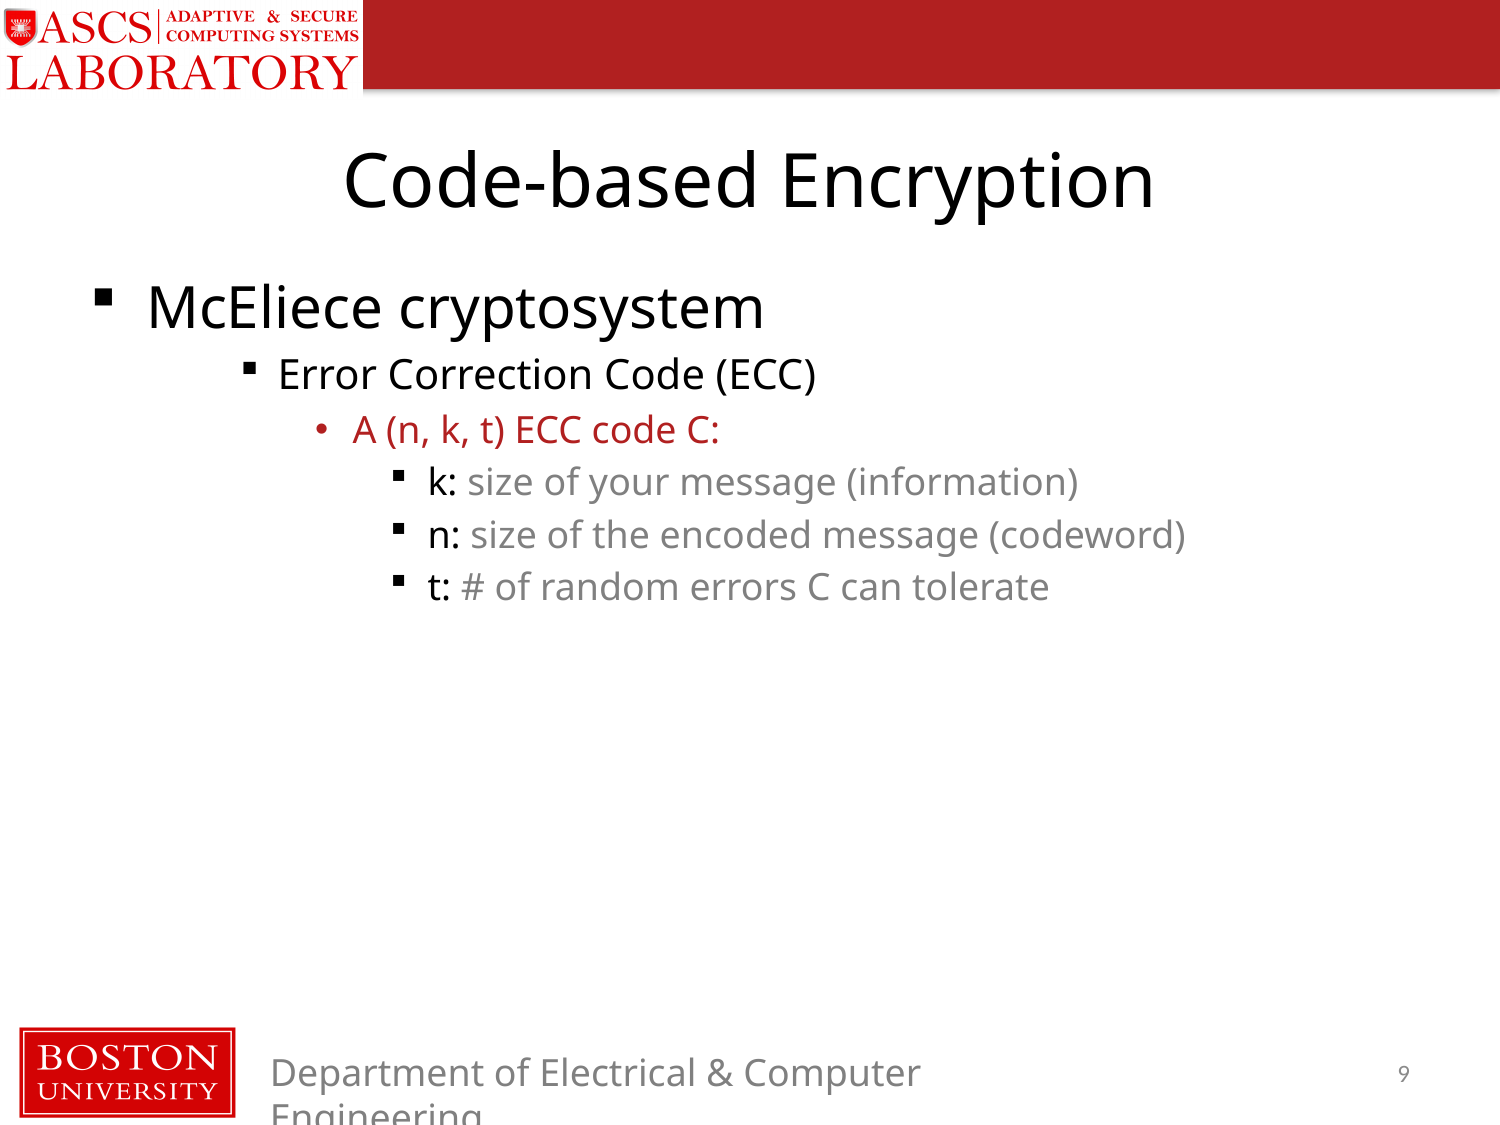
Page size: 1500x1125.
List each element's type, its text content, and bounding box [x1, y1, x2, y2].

picture [0, 0, 363, 100]
picture [19, 1027, 236, 1118]
slide_number 9 [1336, 1042, 1425, 1103]
title Code-based Encryption [75, 121, 1425, 233]
list McEliece cryptosystem Error Correction Code (ECC) A (n, k, t) ECC code C: k: size of your message (information) n: size of the encoded message (codeword) t: # of random errors C can tolerate [75, 262, 1466, 1074]
